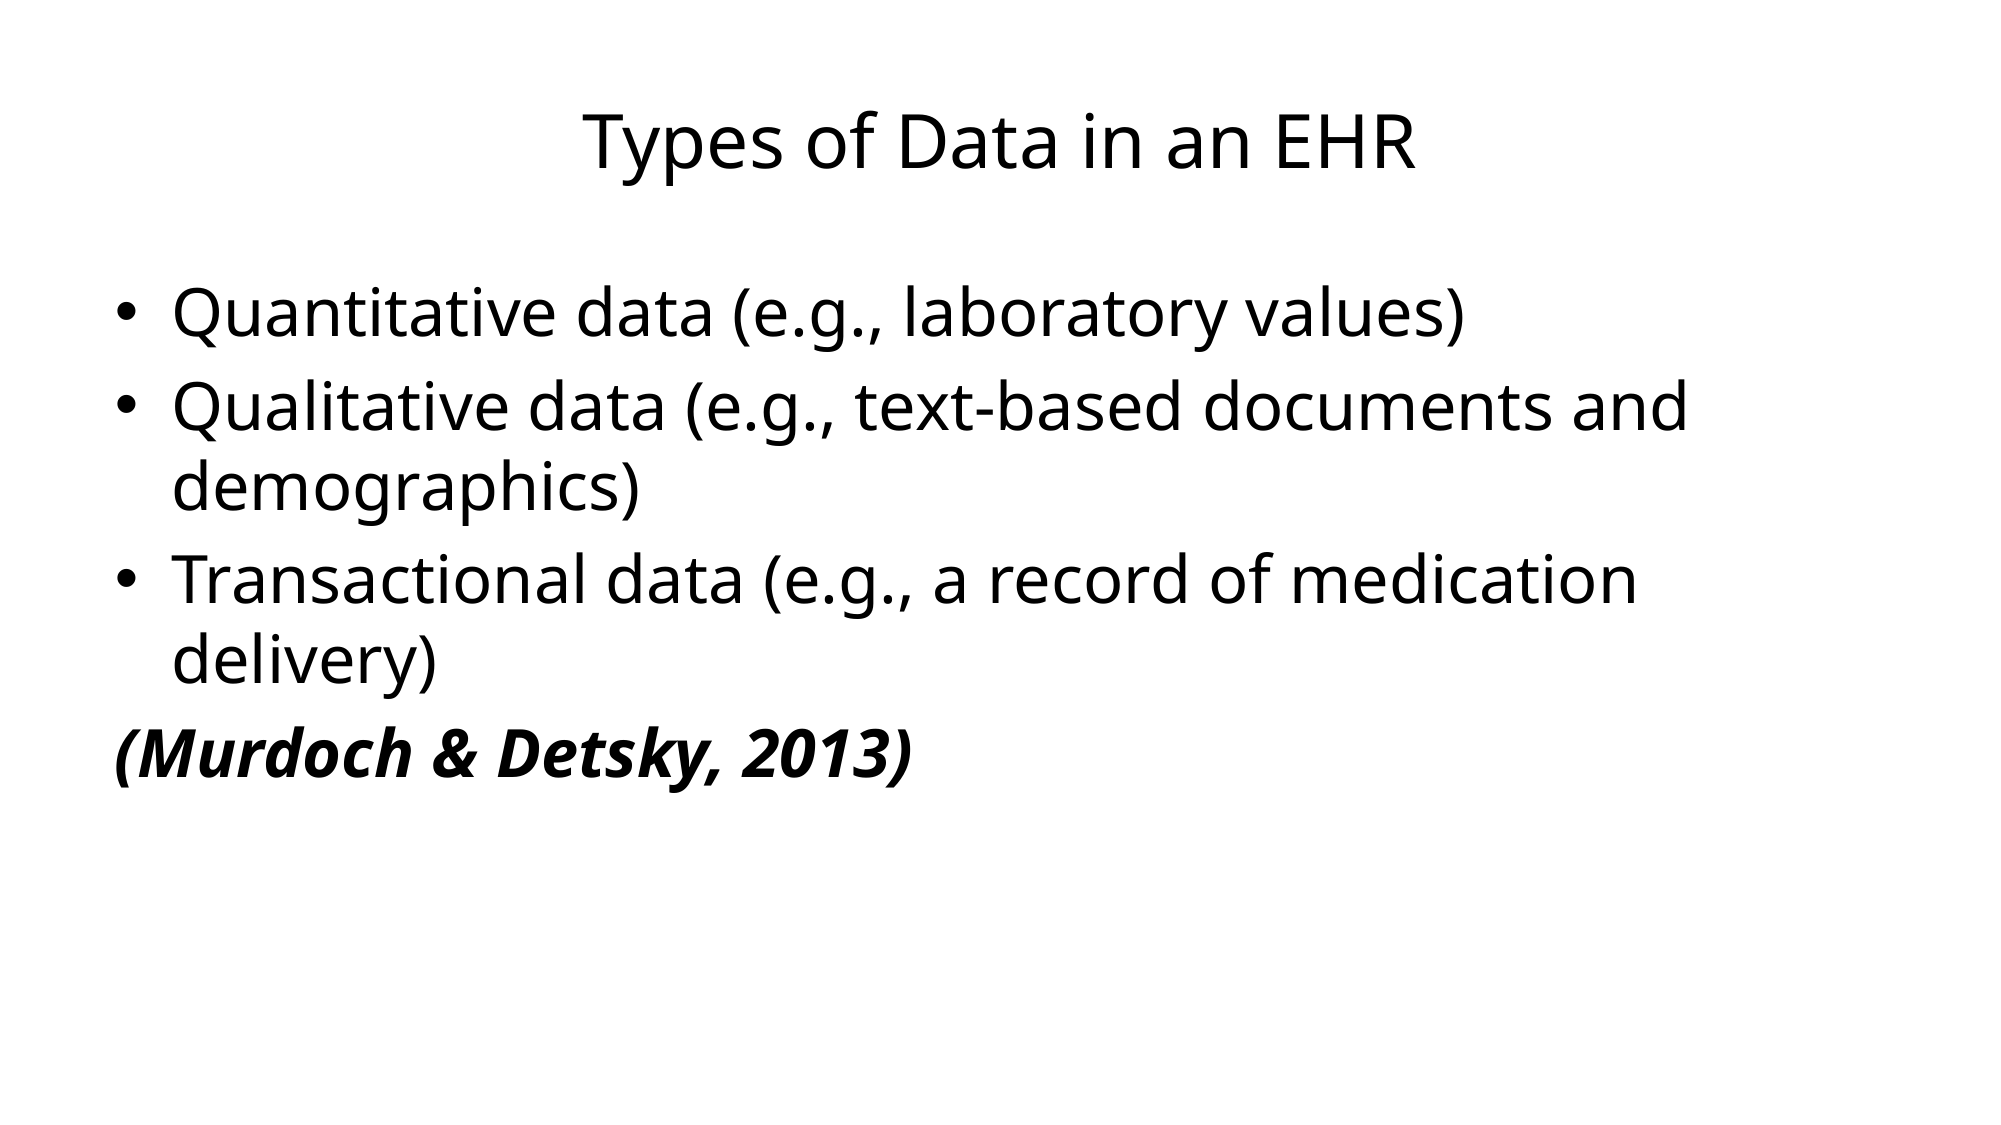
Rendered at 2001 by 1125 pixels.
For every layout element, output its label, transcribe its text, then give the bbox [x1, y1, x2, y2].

title Types of Data in an EHR [99, 45, 1900, 233]
list Quantitative data (e.g., laboratory values) Qualitative data (e.g., text-based documents and demographics) Transactional data (e.g., a record of medication delivery) (Murdoch & Detsky, 2013) [99, 262, 1900, 1013]
